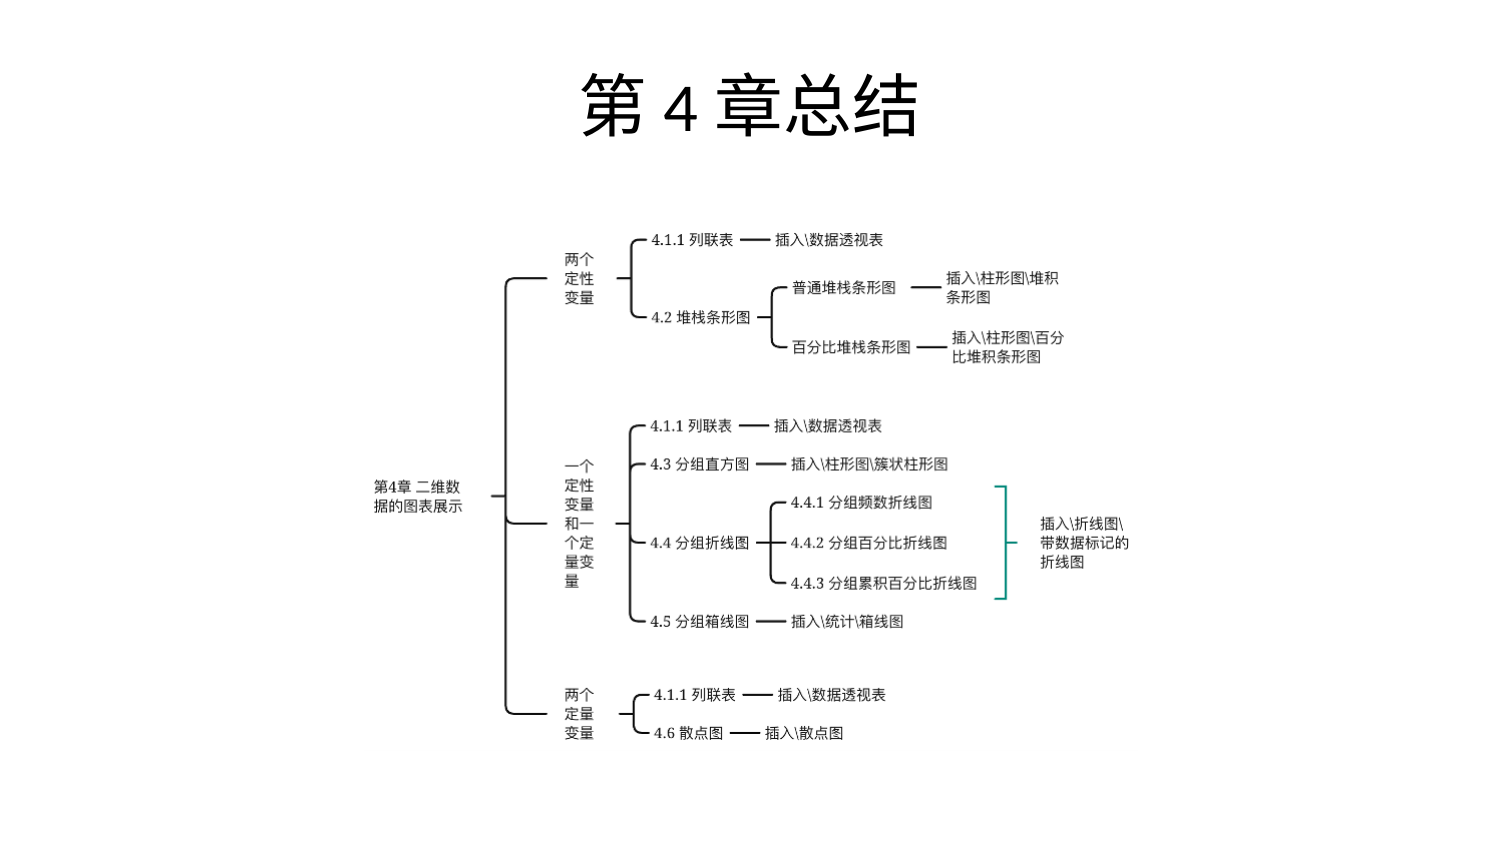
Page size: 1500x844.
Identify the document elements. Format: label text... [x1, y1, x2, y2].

picture [364, 195, 1138, 753]
title 第4章总结 [75, 33, 1425, 175]
